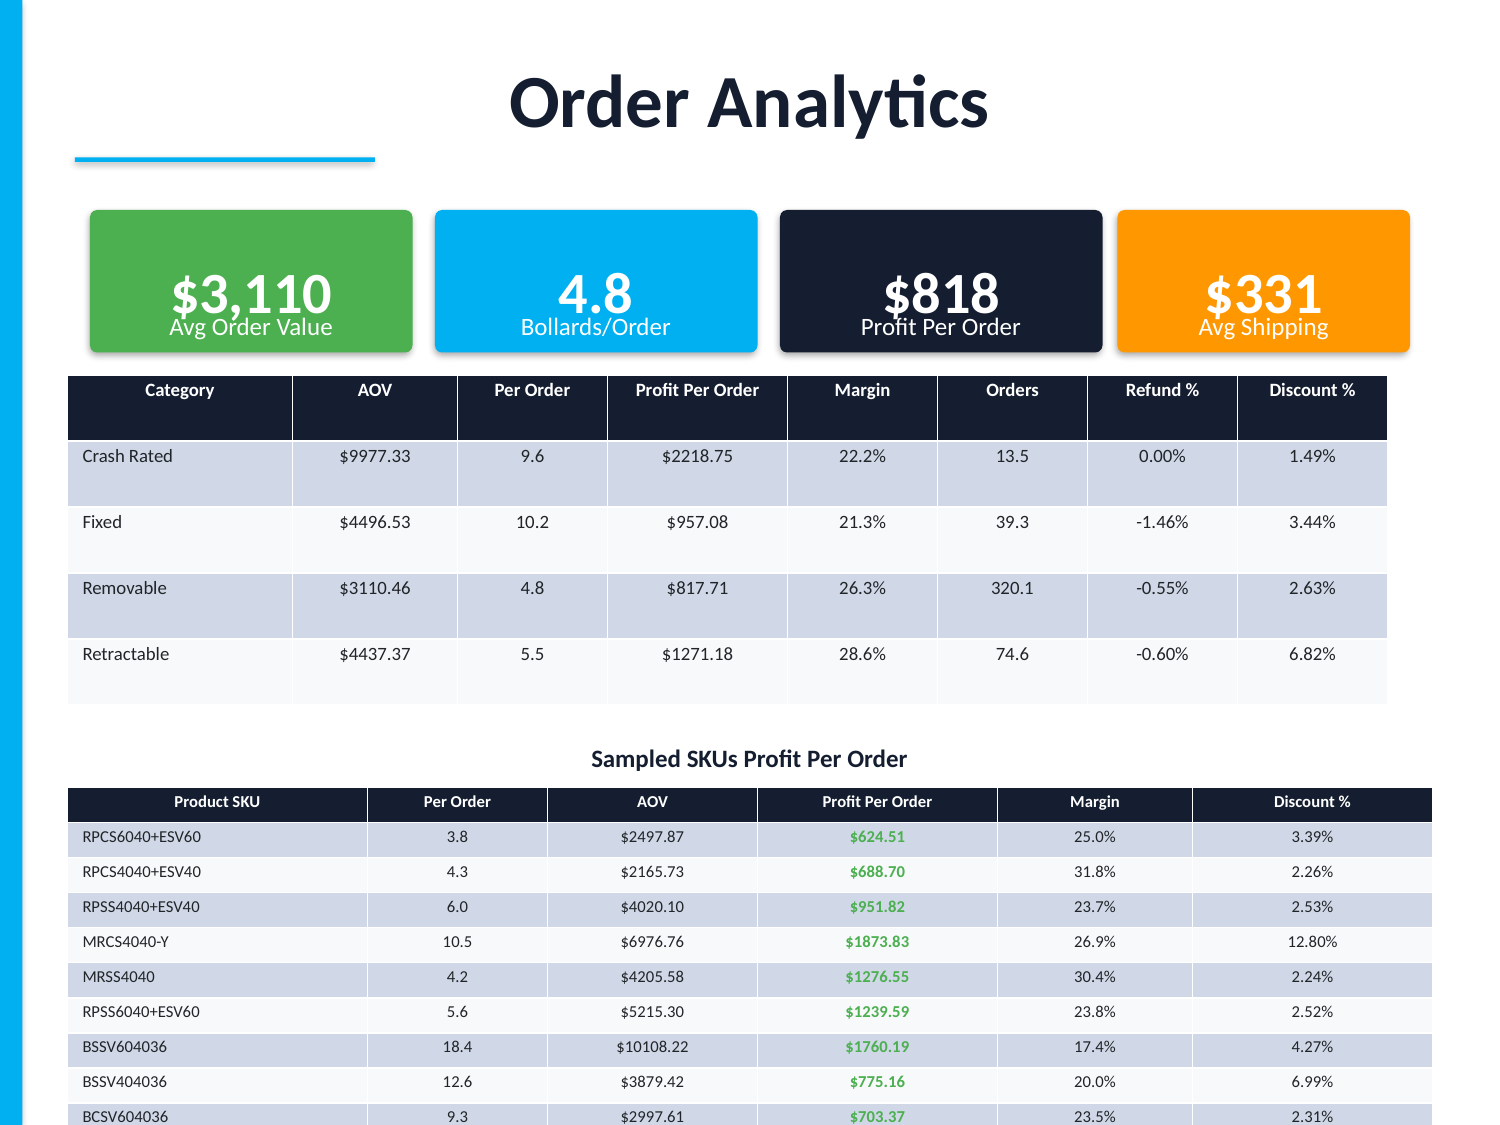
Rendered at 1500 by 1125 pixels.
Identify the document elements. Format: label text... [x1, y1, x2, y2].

table_cell $817.71 [608, 574, 787, 638]
table_cell 12.80% [1193, 928, 1432, 962]
table_header Refund % [1088, 376, 1237, 440]
table_cell 17.4% [998, 1034, 1192, 1067]
table_cell MRSS4040 [68, 963, 367, 997]
table_cell $4205.58 [548, 963, 757, 997]
table_cell 26.3% [788, 574, 937, 638]
table_cell $1276.55 [758, 963, 997, 997]
text_box [779, 209, 1104, 354]
table_cell 25.0% [998, 823, 1192, 857]
table_cell 9.6 [458, 442, 607, 506]
table_cell $2165.73 [548, 858, 757, 892]
table_cell $775.16 [758, 1069, 997, 1102]
table_cell 4.27% [1193, 1034, 1432, 1067]
table_cell Removable [68, 574, 292, 638]
text_box $3,110 [155, 247, 348, 302]
table_header Per Order [458, 376, 607, 440]
text_box Profit Per Order [846, 302, 1037, 348]
table_header AOV [293, 376, 457, 440]
table_cell $1271.18 [608, 640, 787, 704]
table_header Category [68, 376, 292, 440]
table_cell 3.44% [1238, 508, 1387, 572]
table_cell -0.55% [1088, 574, 1237, 638]
table_header Profit Per Order [608, 376, 787, 440]
table_cell 20.0% [998, 1069, 1192, 1102]
table_cell 28.6% [788, 640, 937, 704]
table_cell RPSS4040+ESV40 [68, 893, 367, 927]
table_cell 4.8 [458, 574, 607, 638]
table_cell $951.82 [758, 893, 997, 927]
table_header Discount % [1238, 376, 1387, 440]
table_cell $10108.22 [548, 1034, 757, 1067]
table_cell 4.2 [368, 963, 547, 997]
table_header Orders [938, 376, 1087, 440]
table_cell Fixed [68, 508, 292, 572]
table_header Product SKU [68, 788, 367, 822]
table_cell BCSV604036 [68, 1104, 367, 1125]
text_box [89, 209, 414, 354]
table_header Discount % [1193, 788, 1432, 822]
table_cell 10.2 [458, 508, 607, 572]
text_box Avg Order Value [154, 302, 348, 348]
table_cell 2.26% [1193, 858, 1432, 892]
table_cell 2.53% [1193, 893, 1432, 927]
table_cell 0.00% [1088, 442, 1237, 506]
table_cell $3110.46 [293, 574, 457, 638]
table_cell 1.49% [1238, 442, 1387, 506]
table_header Profit Per Order [758, 788, 997, 822]
table_cell 21.3% [788, 508, 937, 572]
table_cell BSSV404036 [68, 1069, 367, 1102]
text_box [0, 0, 23, 1125]
table_cell $688.70 [758, 858, 997, 892]
table_cell 320.1 [938, 574, 1087, 638]
table_cell 22.2% [788, 442, 937, 506]
table_cell $703.37 [758, 1104, 997, 1125]
table_cell 39.3 [938, 508, 1087, 572]
table_cell $6976.76 [548, 928, 757, 962]
table_cell $1760.19 [758, 1034, 997, 1067]
table_cell $4496.53 [293, 508, 457, 572]
table_cell 2.63% [1238, 574, 1387, 638]
table_cell -1.46% [1088, 508, 1237, 572]
table_cell $1873.83 [758, 928, 997, 962]
table_cell 23.5% [998, 1104, 1192, 1125]
table_cell Crash Rated [68, 442, 292, 506]
table_cell 31.8% [998, 858, 1192, 892]
table_cell $2497.87 [548, 823, 757, 857]
table_cell 30.4% [998, 963, 1192, 997]
text_box [74, 157, 376, 163]
table_cell 26.9% [998, 928, 1192, 962]
text_box [24, 0, 1500, 1125]
table_cell 13.5 [938, 442, 1087, 506]
text_box Sampled SKUs Profit Per Order [576, 735, 924, 780]
table_cell BSSV604036 [68, 1034, 367, 1067]
table_cell $1239.59 [758, 999, 997, 1032]
table_cell $2997.61 [548, 1104, 757, 1125]
table_cell 74.6 [938, 640, 1087, 704]
table_cell $4437.37 [293, 640, 457, 704]
table_cell 18.4 [368, 1034, 547, 1067]
table_cell 5.6 [368, 999, 547, 1032]
table_cell 23.8% [998, 999, 1192, 1032]
text_box 4.8 [544, 247, 649, 302]
table_cell 2.52% [1193, 999, 1432, 1032]
table_cell $4020.10 [548, 893, 757, 927]
table_cell MRCS4040-Y [68, 928, 367, 962]
text_box $818 [867, 247, 1015, 302]
table_header Per Order [368, 788, 547, 822]
table_cell $3879.42 [548, 1069, 757, 1102]
table_cell 4.3 [368, 858, 547, 892]
text_box Avg Shipping [1183, 302, 1344, 348]
table_cell 6.0 [368, 893, 547, 927]
table_cell 23.7% [998, 893, 1192, 927]
table_cell $624.51 [758, 823, 997, 857]
table_cell 12.6 [368, 1069, 547, 1102]
table_cell 3.8 [368, 823, 547, 857]
table_cell $9977.33 [293, 442, 457, 506]
table_cell RPCS4040+ESV40 [68, 858, 367, 892]
table_cell 2.31% [1193, 1104, 1432, 1125]
table_header Margin [998, 788, 1192, 822]
text_box [1116, 209, 1411, 354]
table_header Margin [788, 376, 937, 440]
table_cell $5215.30 [548, 999, 757, 1032]
table_cell RPSS6040+ESV60 [68, 999, 367, 1032]
table_cell 6.82% [1238, 640, 1387, 704]
table_cell $957.08 [608, 508, 787, 572]
text_box Bollards/Order [506, 302, 687, 348]
table_cell 5.5 [458, 640, 607, 704]
text_box Order Analytics [494, 44, 1006, 150]
text_box $331 [1189, 247, 1338, 302]
table_cell 10.5 [368, 928, 547, 962]
table_header AOV [548, 788, 757, 822]
table_cell RPCS6040+ESV60 [68, 823, 367, 857]
table_cell 3.39% [1193, 823, 1432, 857]
table_cell 2.24% [1193, 963, 1432, 997]
table_cell 6.99% [1193, 1069, 1432, 1102]
table_cell 9.3 [368, 1104, 547, 1125]
table_cell $2218.75 [608, 442, 787, 506]
text_box [434, 209, 759, 354]
table_cell -0.60% [1088, 640, 1237, 704]
table_cell Retractable [68, 640, 292, 704]
